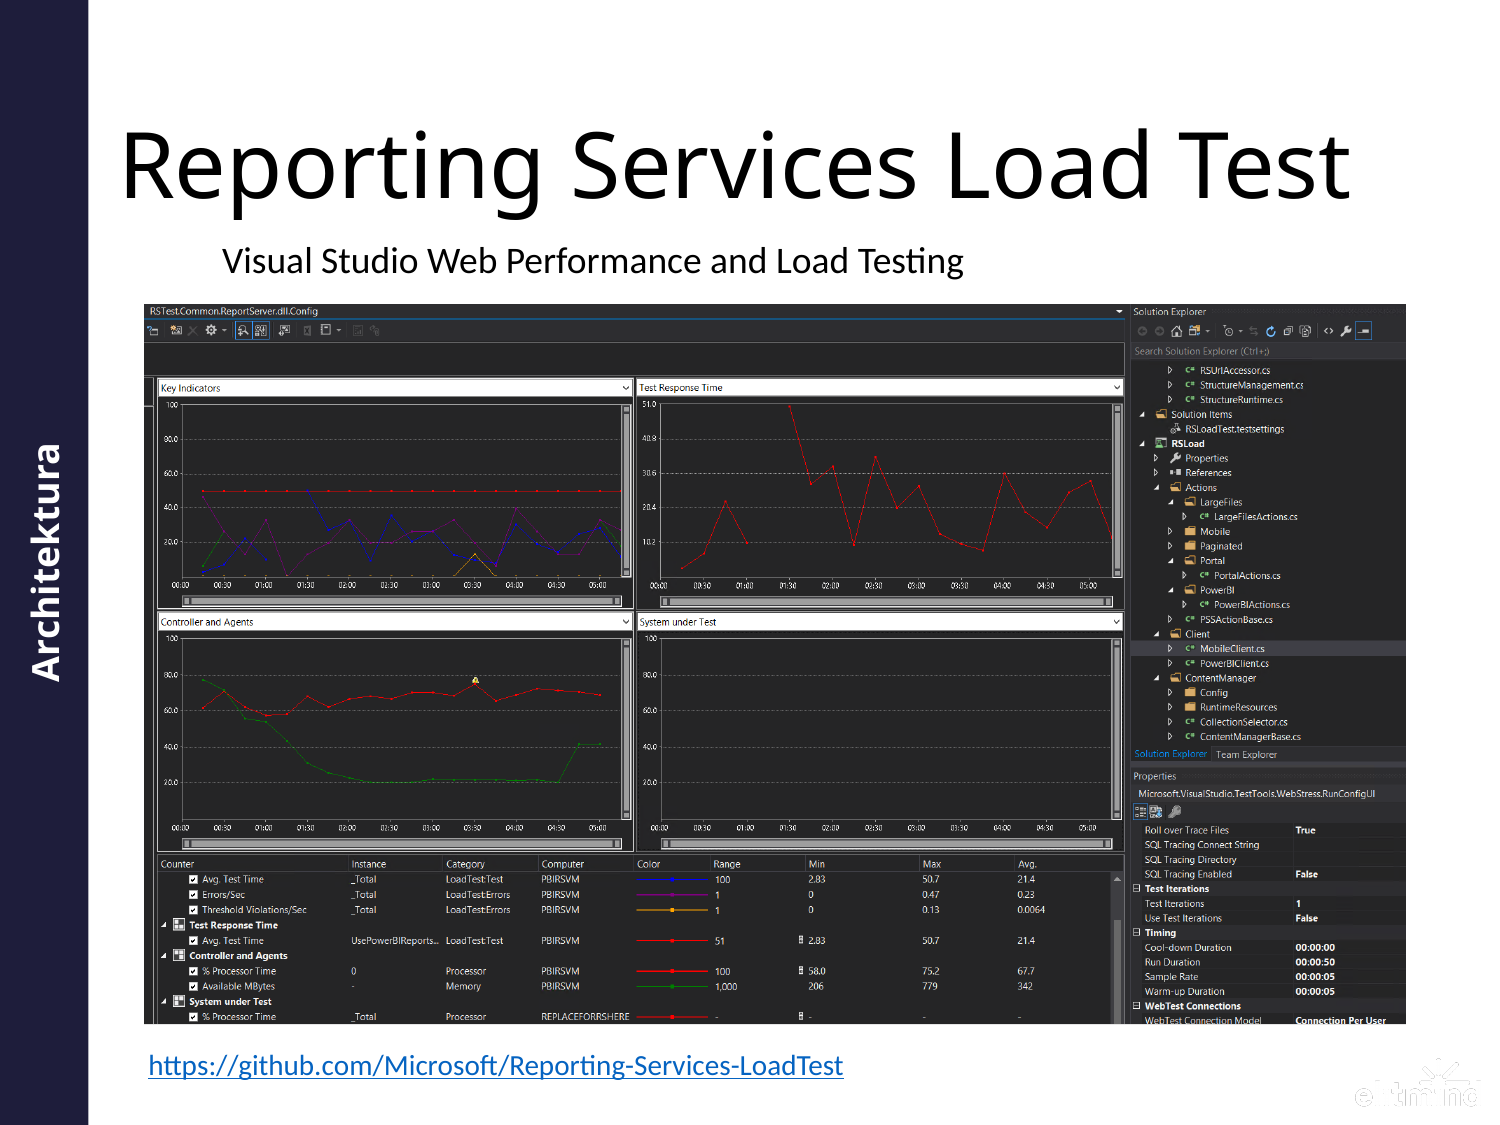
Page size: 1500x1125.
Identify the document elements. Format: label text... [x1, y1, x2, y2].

text_box Architektura [0, 0, 89, 1125]
picture [1349, 1053, 1486, 1111]
picture [144, 304, 1406, 1025]
text_box Visual Studio Web Performance and Load Testing [207, 228, 1119, 289]
title Reporting Services Load Test [103, 59, 1397, 278]
text_box https://github.com/Microsoft/Reporting-Services-LoadTest [133, 1039, 1428, 1124]
